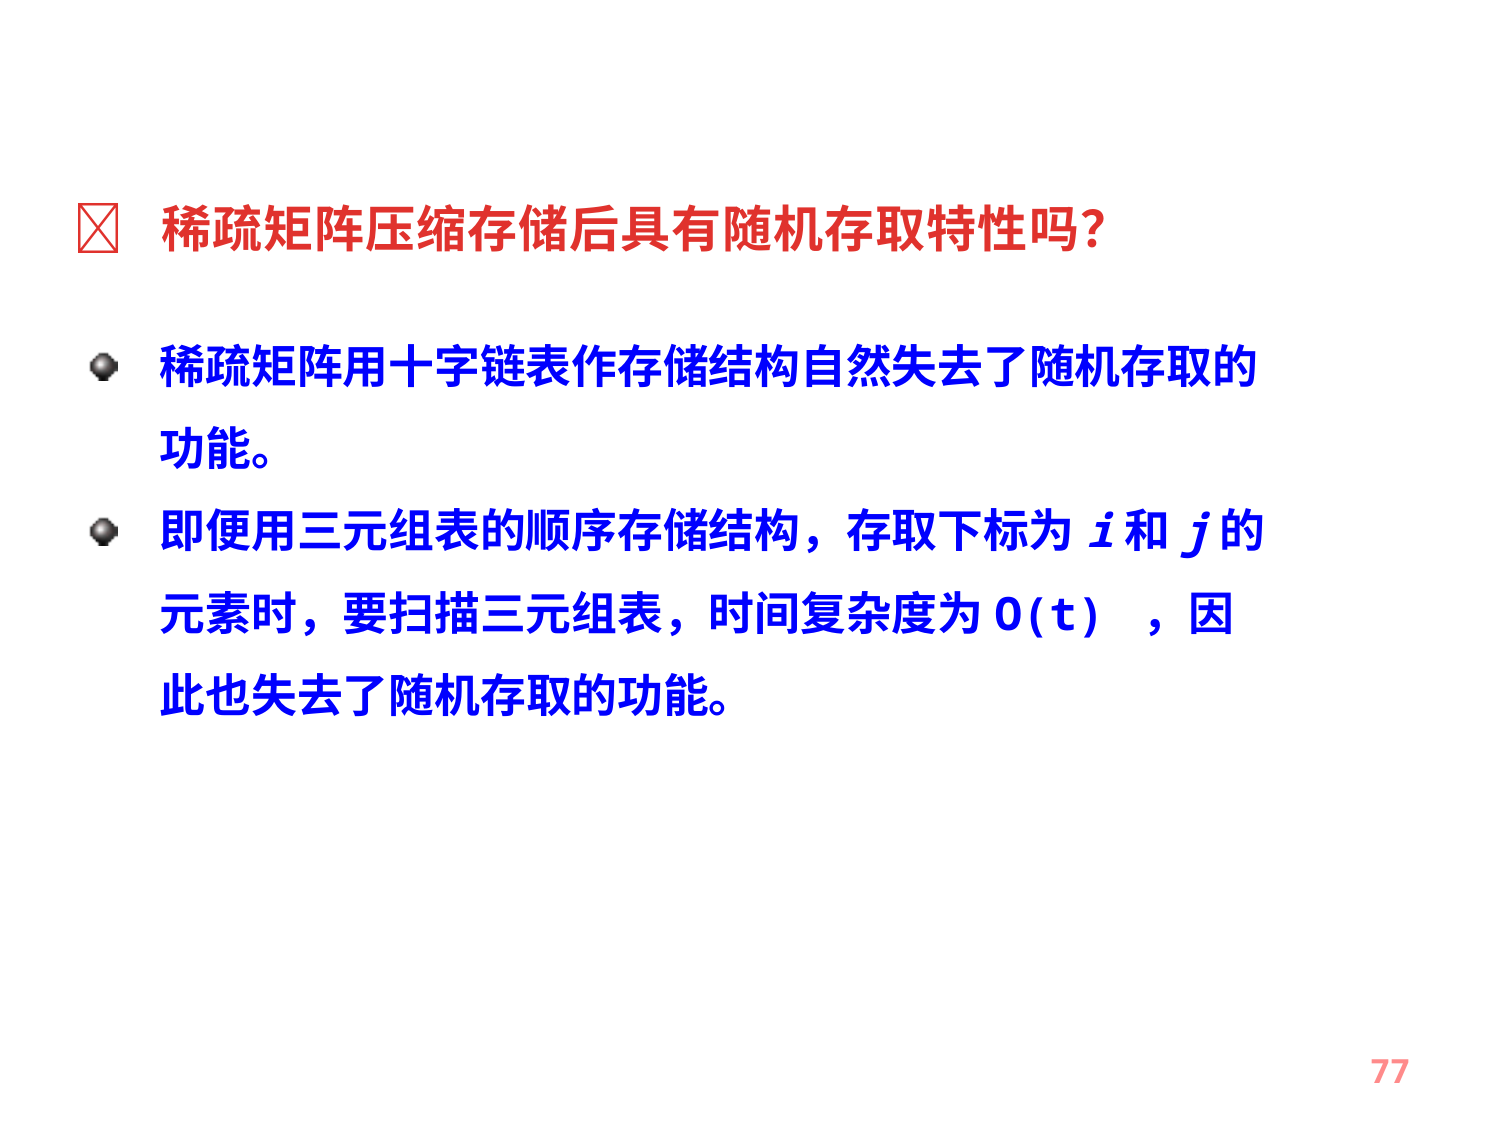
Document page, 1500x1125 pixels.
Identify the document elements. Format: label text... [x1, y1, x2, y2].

picture [85, 513, 118, 546]
picture [85, 348, 118, 381]
slide_number 77 [1074, 1042, 1425, 1103]
text_box 稀疏矩阵用十字链表作存储结构自然失去了随机存取的功能。 即便用三元组表的顺序存储结构，存取下标为i和j的元素时，要扫描三元组表，时间复杂度为O(t) ，因此也失去了随机存取的功能。 [70, 302, 1289, 730]
text_box  稀疏矩阵压缩存储后具有随机存取特性吗？ [58, 187, 1172, 265]
